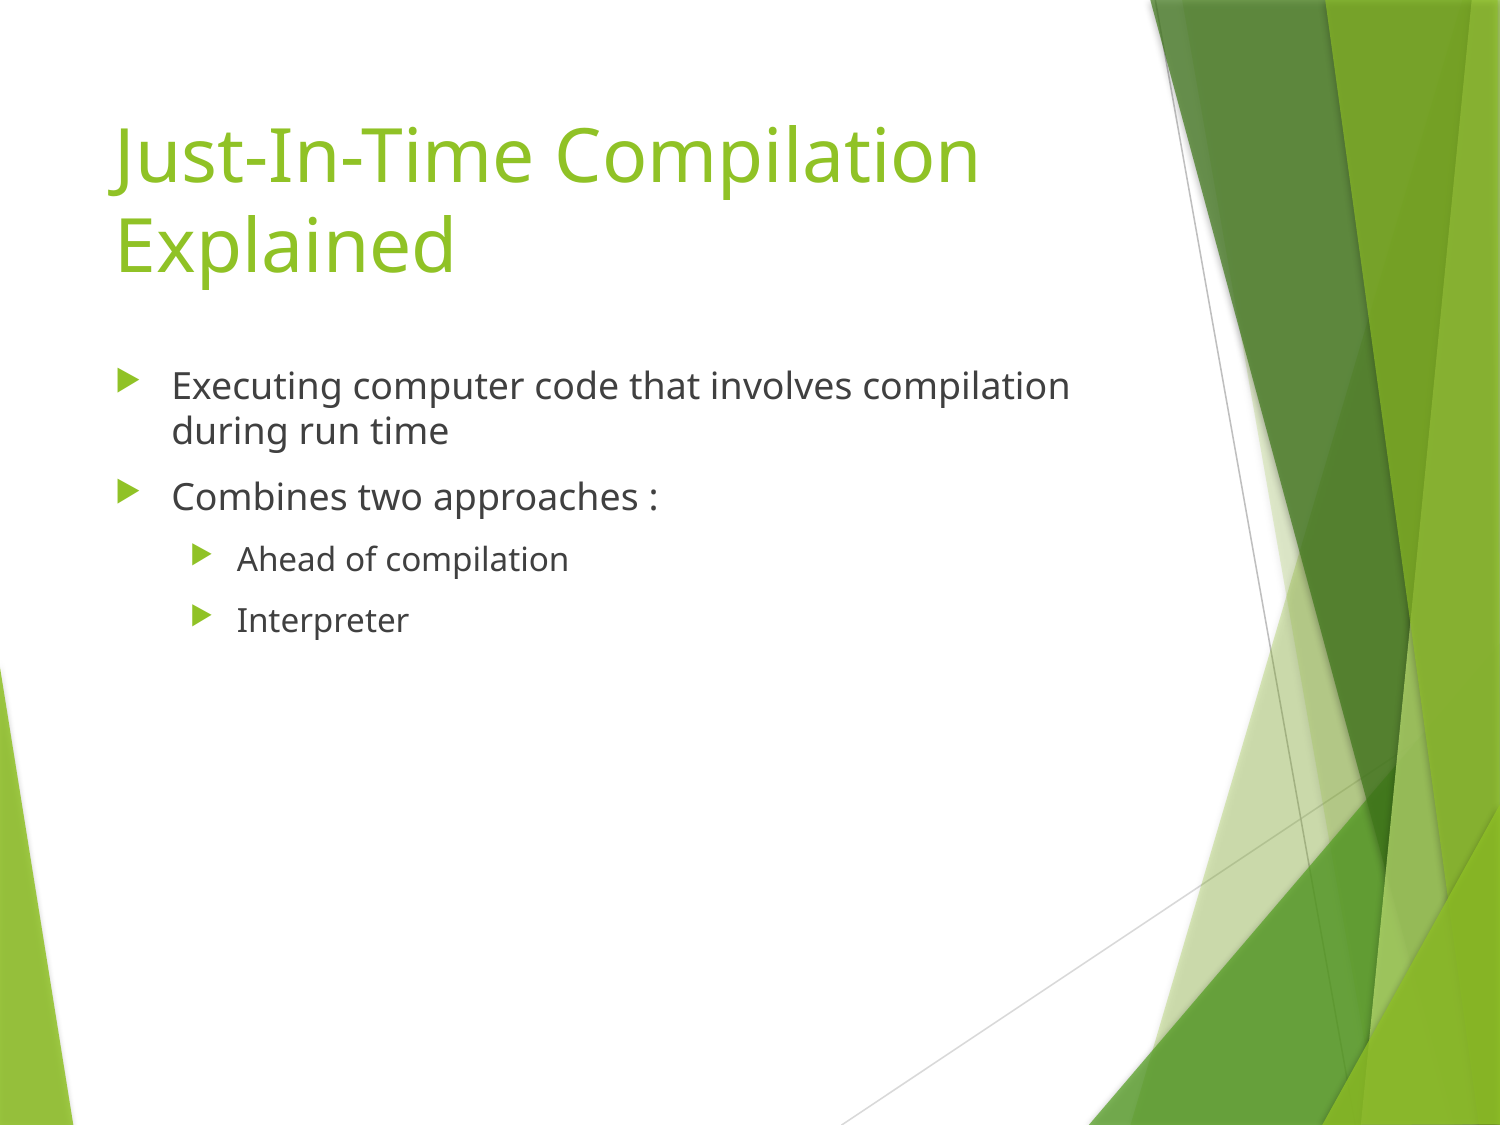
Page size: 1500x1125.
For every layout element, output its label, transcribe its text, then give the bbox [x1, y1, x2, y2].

title Just-In-Time Compilation Explained [99, 99, 1142, 317]
list Executing computer code that involves compilation during run time Combines two approaches : Ahead of compilation Interpreter [99, 354, 1142, 992]
